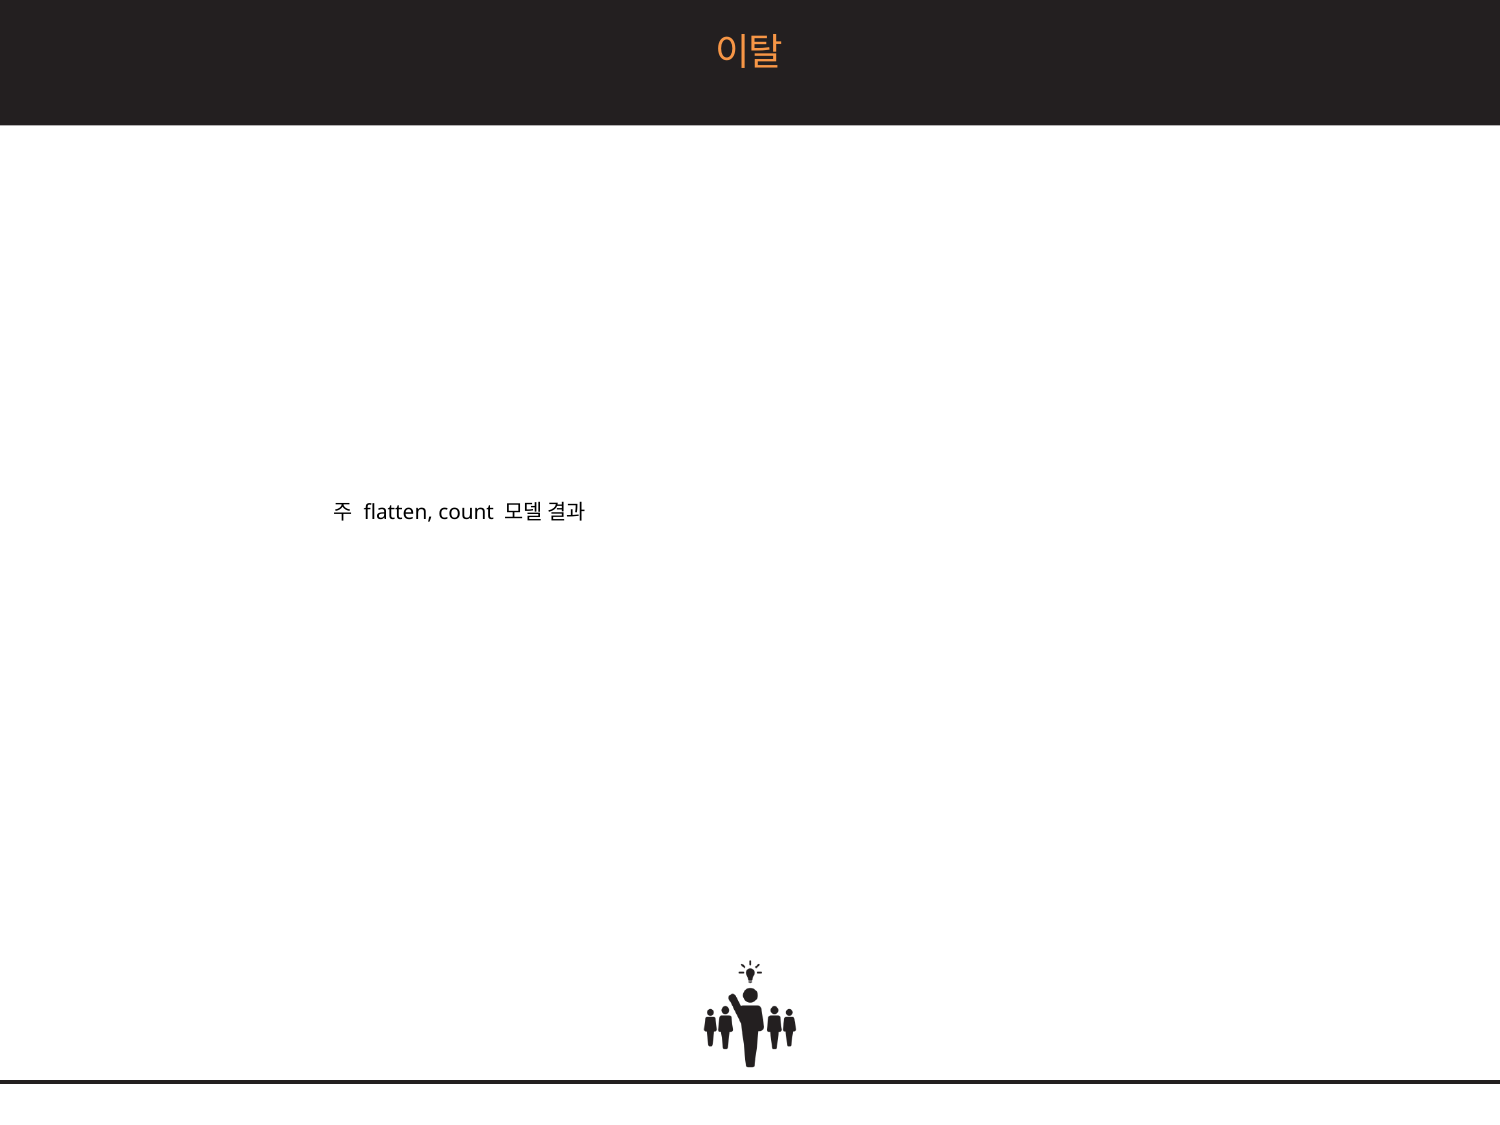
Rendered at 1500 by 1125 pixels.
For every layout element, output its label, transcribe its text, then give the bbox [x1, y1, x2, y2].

text_box 주 flatten, count 모델 결과 [319, 491, 928, 531]
text_box [0, 0, 478, 127]
text_box [1022, 0, 1500, 127]
text_box 유저 이탈 예측 Lineage [478, 0, 1022, 135]
picture [690, 953, 810, 1073]
